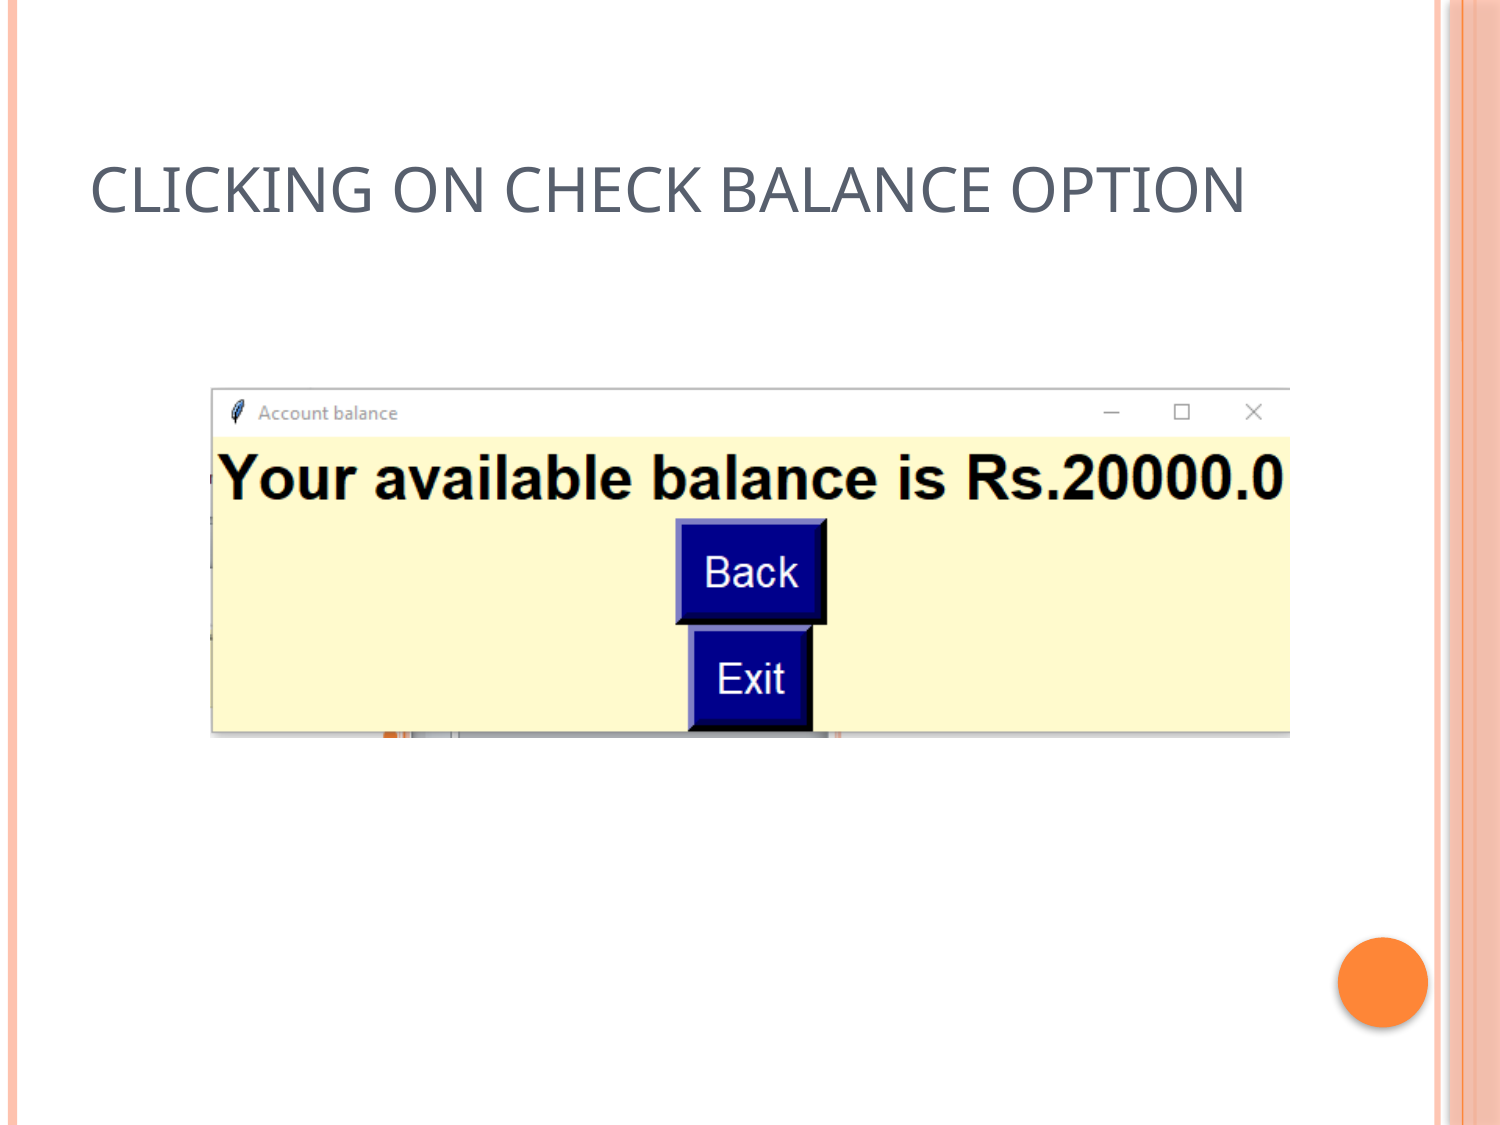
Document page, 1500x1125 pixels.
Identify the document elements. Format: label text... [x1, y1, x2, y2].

title CLICKING ON CHECK BALANCE OPTION [75, 45, 1300, 233]
picture [209, 386, 1291, 739]
